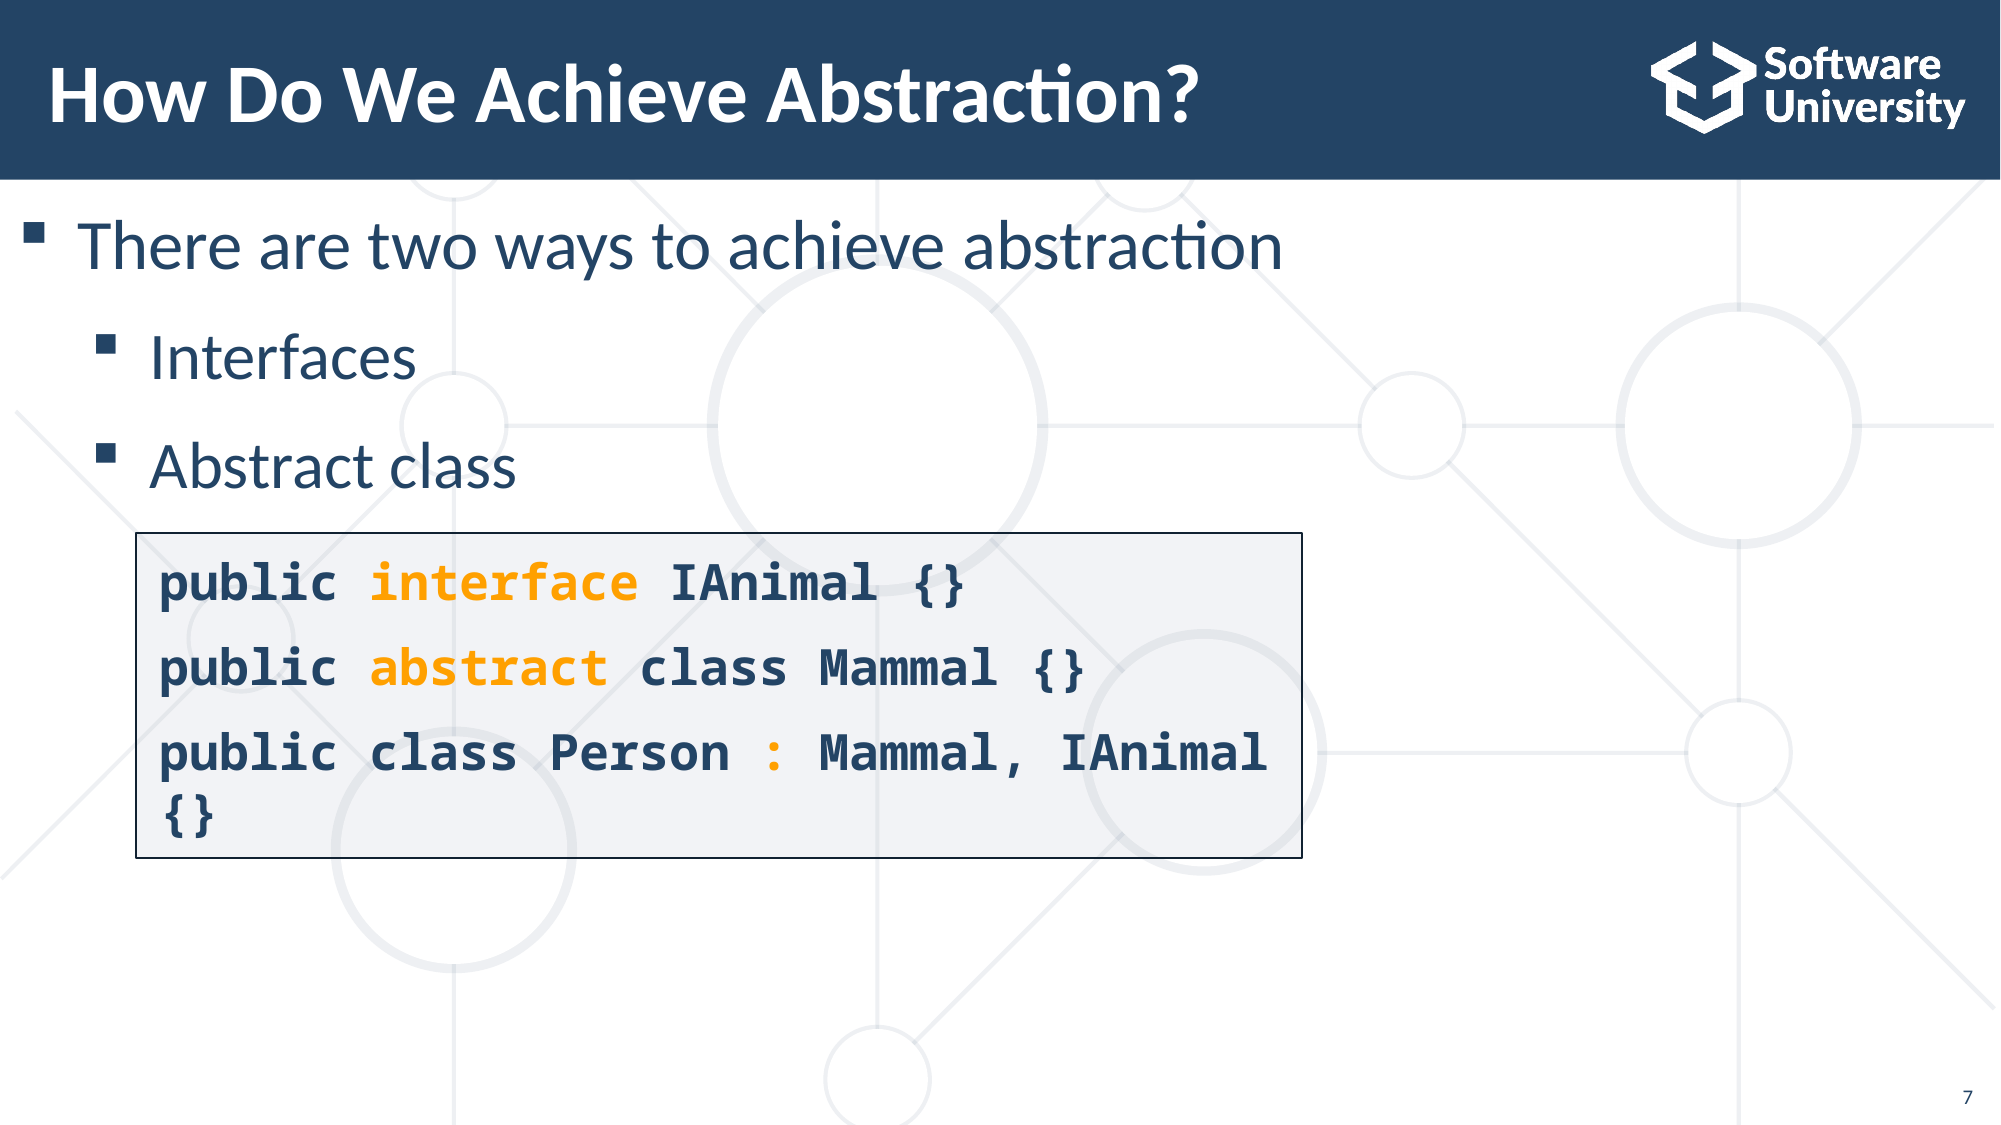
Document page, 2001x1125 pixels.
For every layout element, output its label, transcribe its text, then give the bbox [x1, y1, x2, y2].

text_box public interface IAnimal {} public abstract class Mammal {} public class Person : Mammal, IAnimal {} [136, 532, 1303, 858]
title How Do We Achieve Abstraction? [31, 16, 1625, 162]
picture [1651, 41, 1966, 134]
list There are two ways to achieve abstraction Interfaces Abstract class [0, 188, 1937, 1103]
slide_number 7 [1927, 1067, 1989, 1117]
